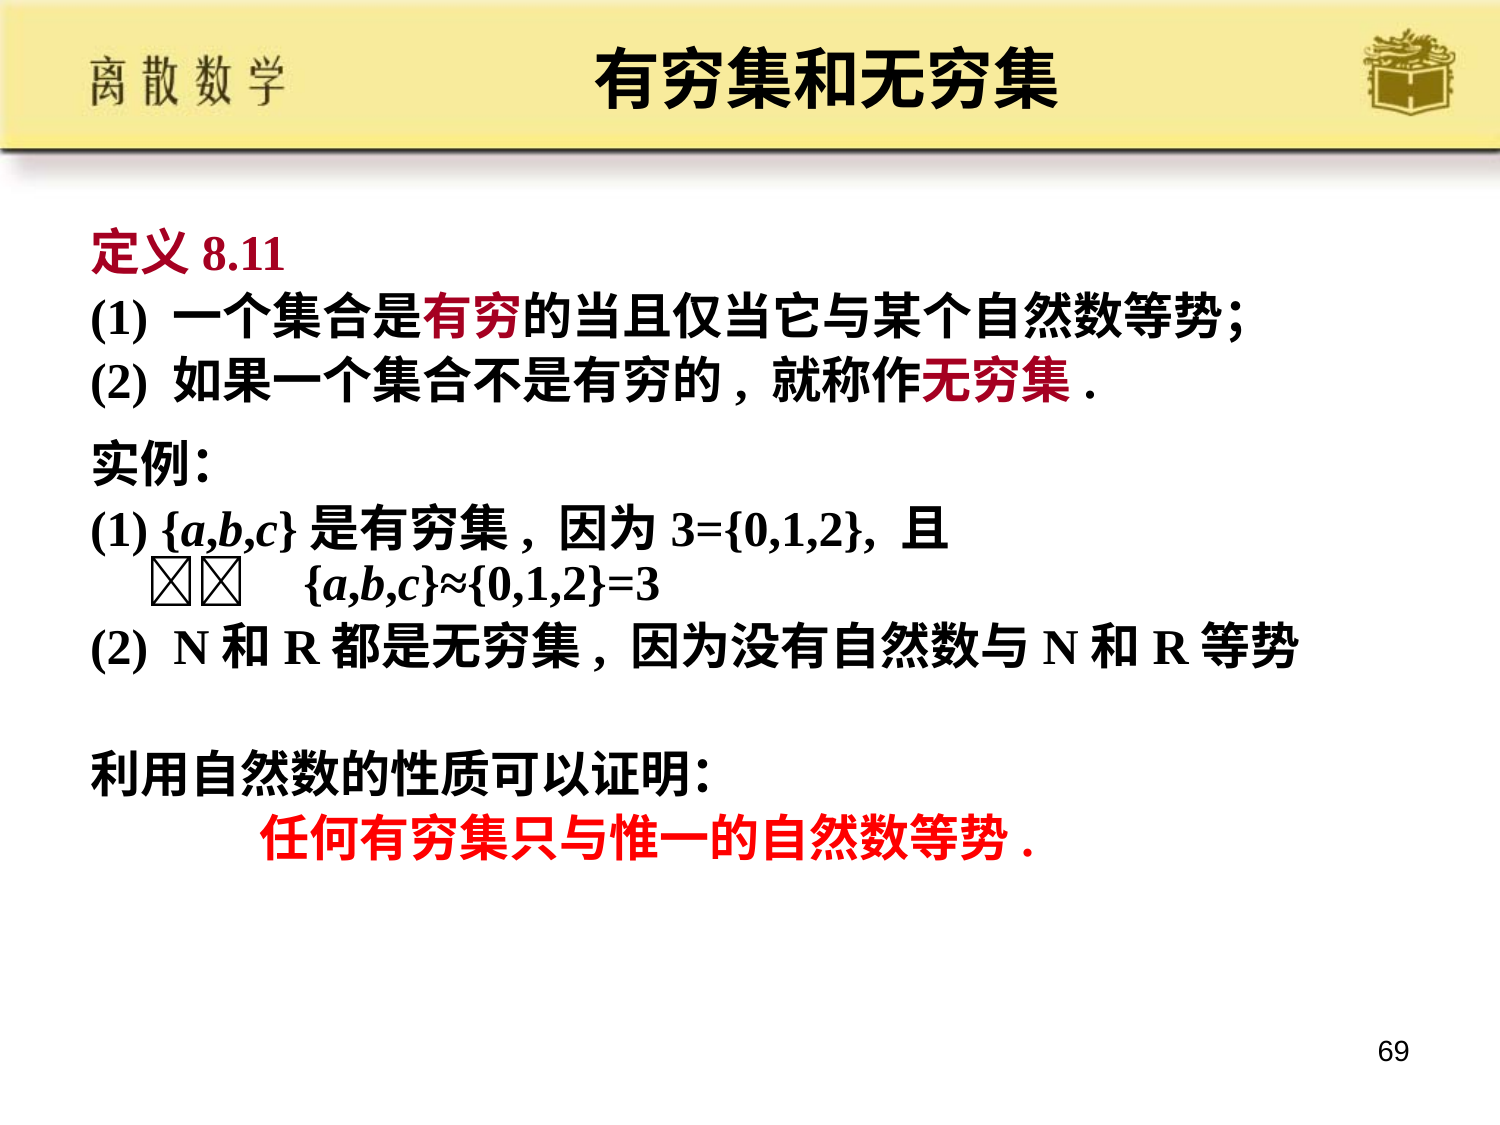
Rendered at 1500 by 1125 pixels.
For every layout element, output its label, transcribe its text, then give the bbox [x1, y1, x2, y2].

title 有穷集和无穷集 [324, 42, 1329, 112]
slide_number 69 [1074, 1024, 1425, 1103]
list 定义8.11 (1) 一个集合是有穷的当且仅当它与某个自然数等势； (2) 如果一个集合不是有穷的, 就称作无穷集. 实例： (1) {a,b,c}是有穷集, 因为3={0,1,2}, 且  {a,b,c}≈{0,1,2}=3 (2) N和R都是无穷集, 因为没有自然数与N和R等势 利用自然数的性质可以证明： 任何有穷集只与惟一的自然数等势. [75, 220, 1425, 963]
picture [0, 0, 1500, 1125]
